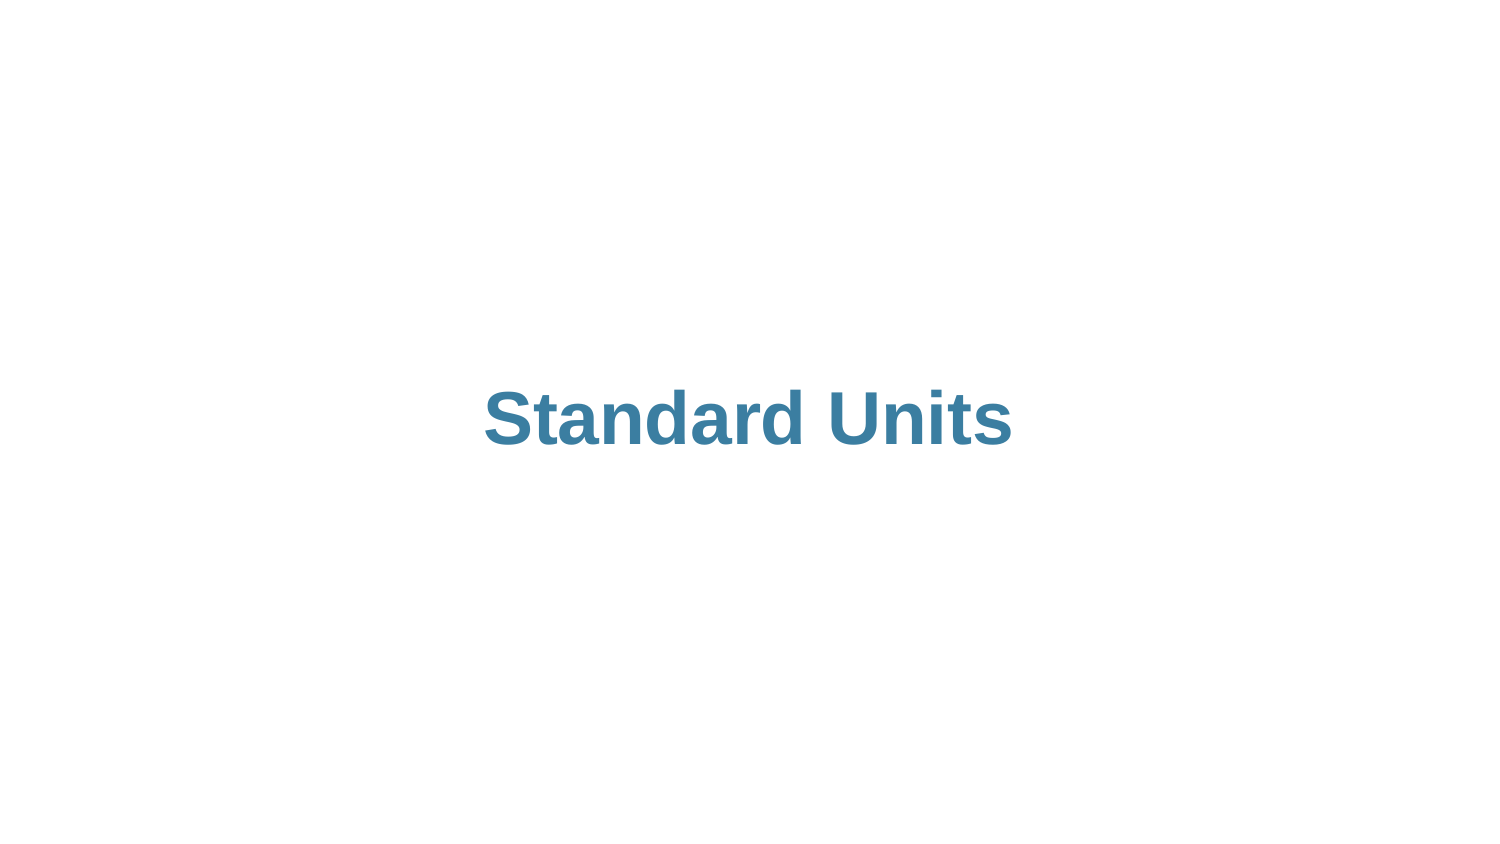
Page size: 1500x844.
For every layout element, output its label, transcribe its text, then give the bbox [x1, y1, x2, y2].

title Standard Units [481, 367, 1018, 511]
